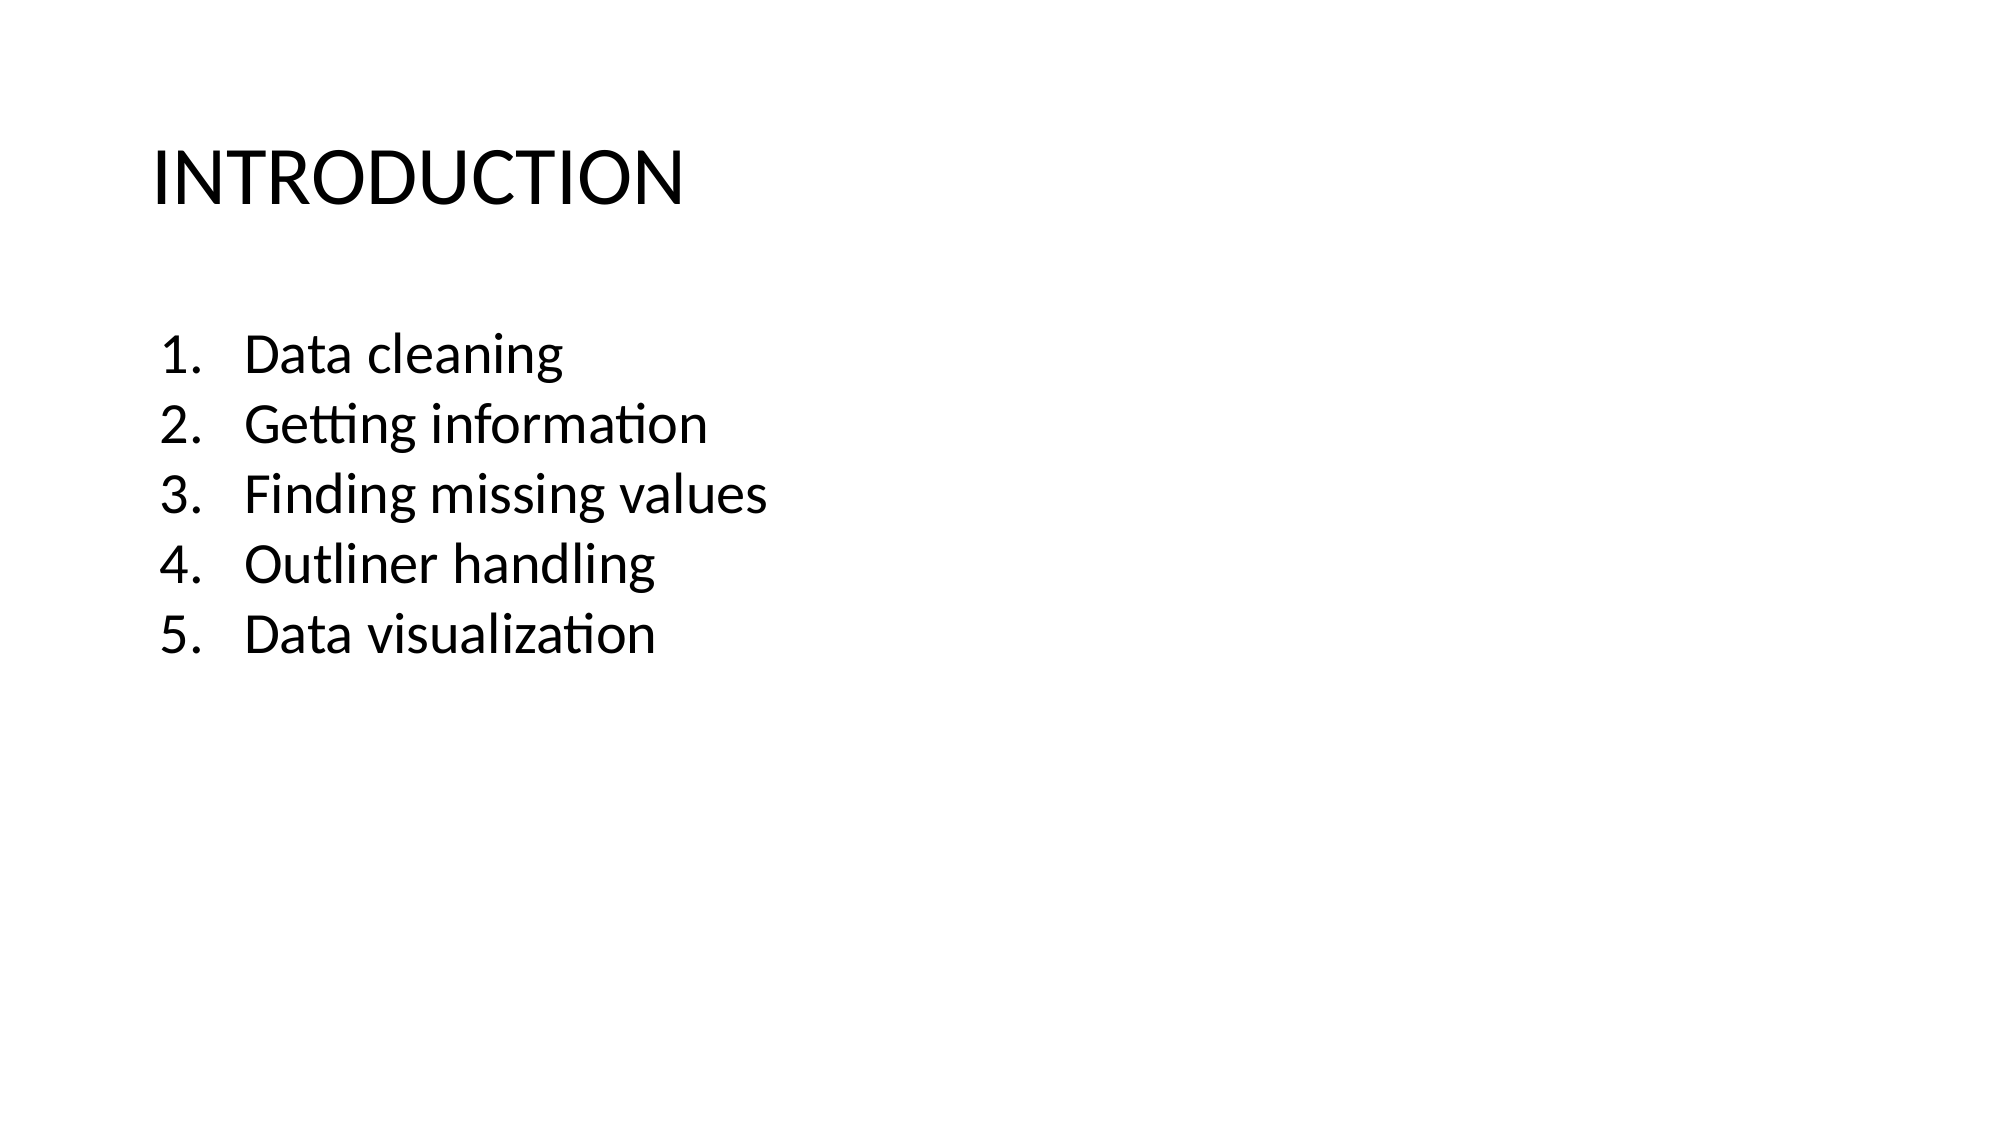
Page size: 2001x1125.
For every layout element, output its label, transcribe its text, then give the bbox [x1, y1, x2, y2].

text_box Data cleaning Getting information Finding missing values Outliner handling Data visualization [145, 308, 938, 673]
text_box INTRODUCTION [137, 114, 702, 229]
